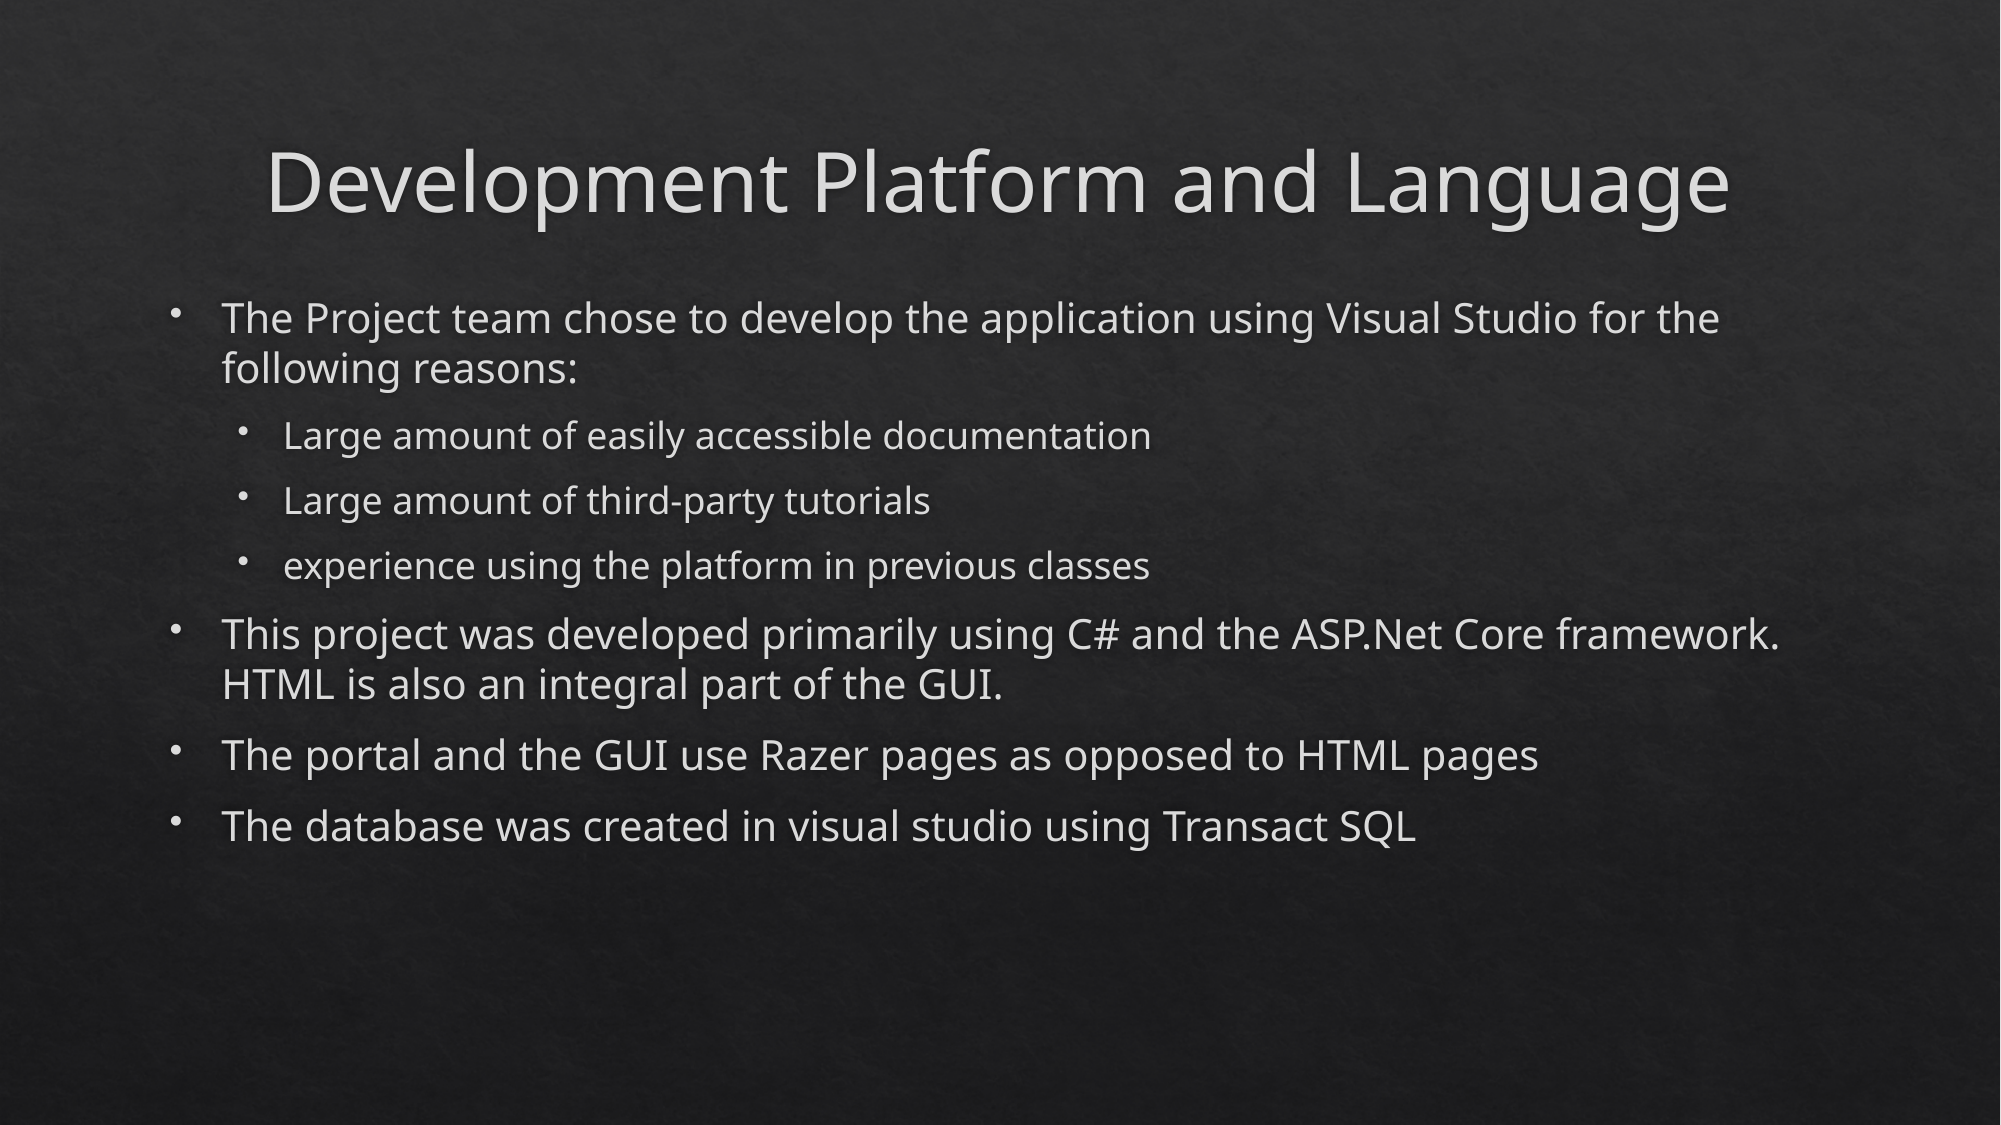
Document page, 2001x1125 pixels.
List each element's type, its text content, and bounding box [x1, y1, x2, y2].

list The Project team chose to develop the application using Visual Studio for the following reasons: Large amount of easily accessible documentation Large amount of third-party tutorials experience using the platform in previous classes This project was developed primarily using C# and the ASP.Net Core framework. HTML is also an integral part of the GUI. The portal and the GUI use Razer pages as opposed to HTML pages The database was created in visual studio using Transact SQL [149, 284, 1849, 950]
title Development Platform and Language [149, 99, 1849, 260]
